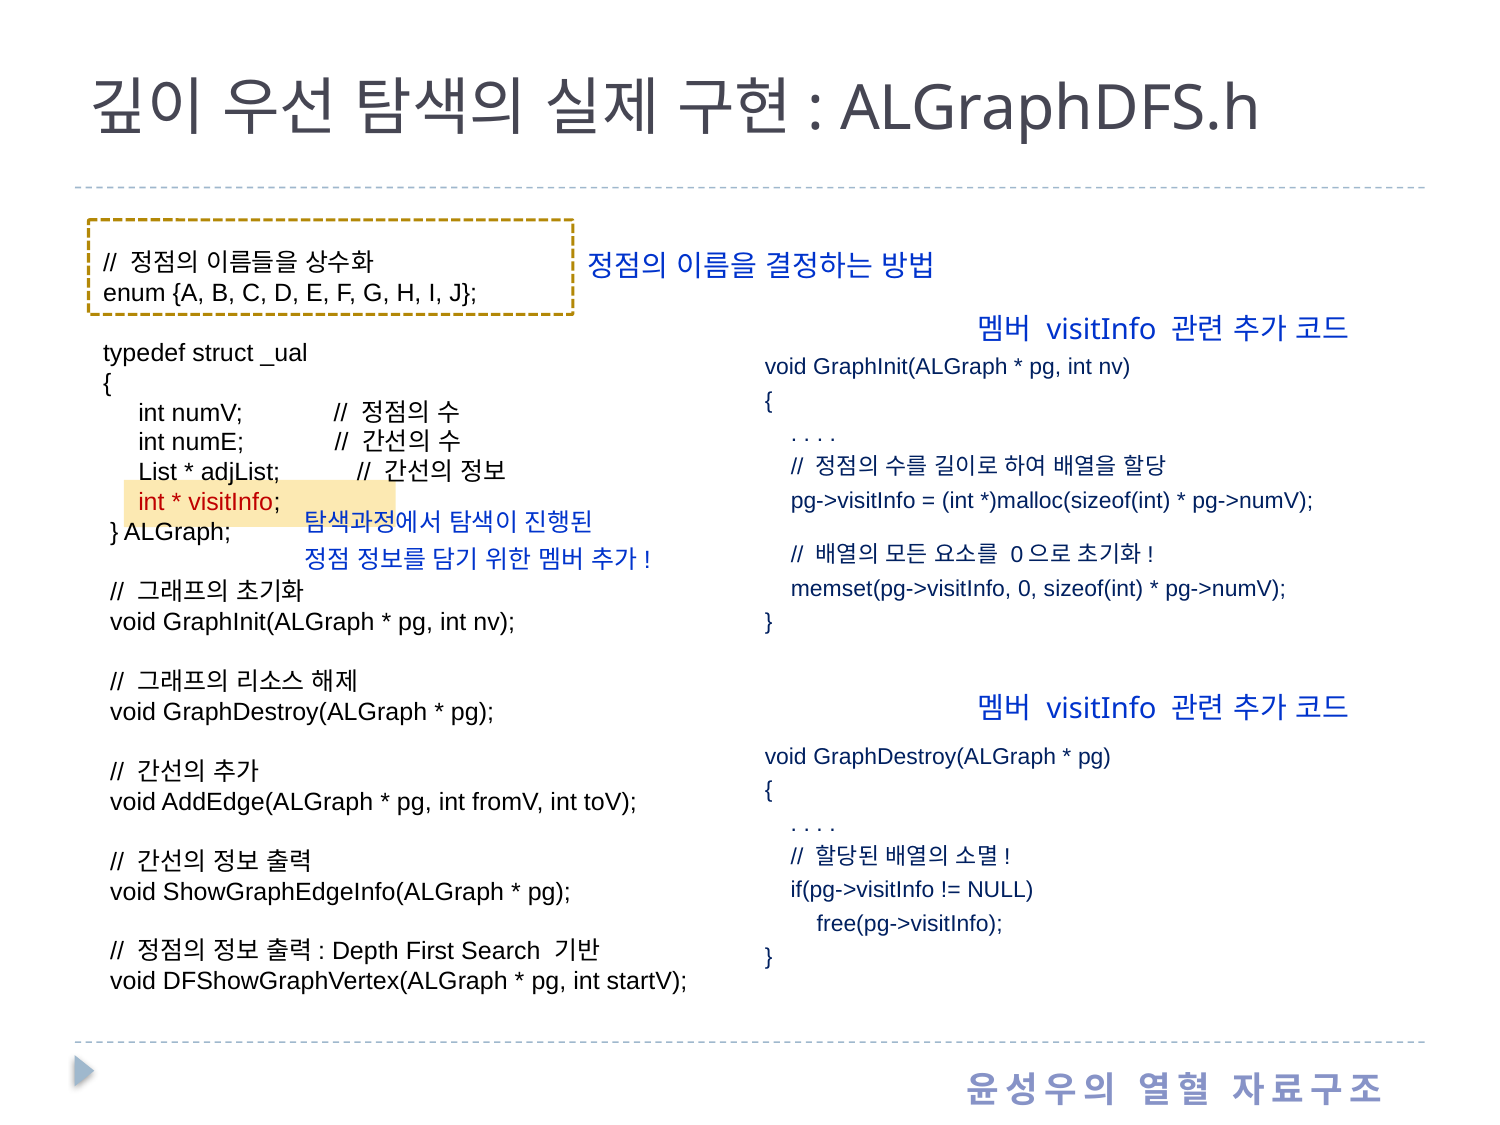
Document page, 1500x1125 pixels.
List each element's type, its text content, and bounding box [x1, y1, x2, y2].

text_box 멤버 visitInfo 관련 추가 코드 [962, 286, 1376, 354]
text_box void GraphDestroy(ALGraph * pg) { . . . . // 할당된 배열의 소멸! if(pg->visitInfo != NULL) free(pg->visitInfo); } [749, 728, 1205, 977]
text_box 멤버 visitInfo 관련 추가 코드 [962, 664, 1376, 732]
text_box void GraphInit(ALGraph * pg, int nv) { . . . . // 정점의 수를 길이로 하여 배열을 할당 pg->visitInfo = (int *)malloc(sizeof(int) * pg->numV); // 배열의 모든 요소를 0으로 초기화! memset(pg->visitInfo, 0, sizeof(int) * pg->numV); } [750, 338, 1436, 642]
title 깊이 우선 탐색의 실제 구현: ALGraphDFS.h [75, 24, 1425, 149]
text_box [86, 218, 575, 316]
text_box 탐색과정에서 탐색이 진행된 정점 정보를 담기 위한 멤버 추가! [289, 491, 703, 582]
text_box // 정점의 이름들을 상수화 enum {A, B, C, D, E, F, G, H, I, J}; typedef struct _ual { int numV; // 정점의 수 int numE; // 간선의 수 List * adjList; // 간선의 정보 int * visitInfo; } ALGraph; // 그래프의 초기화 void GraphInit(ALGraph * pg, int nv); // 그래프의 리소스 해제 void GraphDestroy(ALGraph * pg); // 간선의 추가 void AddEdge(ALGraph * pg, int fromV, int toV); // 간선의 정보 출력 void ShowGraphEdgeInfo(ALGraph * pg); // 정점의 정보 출력: Depth First Search 기반 void DFShowGraphVertex(ALGraph * pg, int startV); [88, 290, 839, 1003]
text_box 윤성우의 열혈 자료구조 [901, 1058, 1448, 1119]
text_box 정점의 이름을 결정하는 방법 [572, 222, 963, 290]
